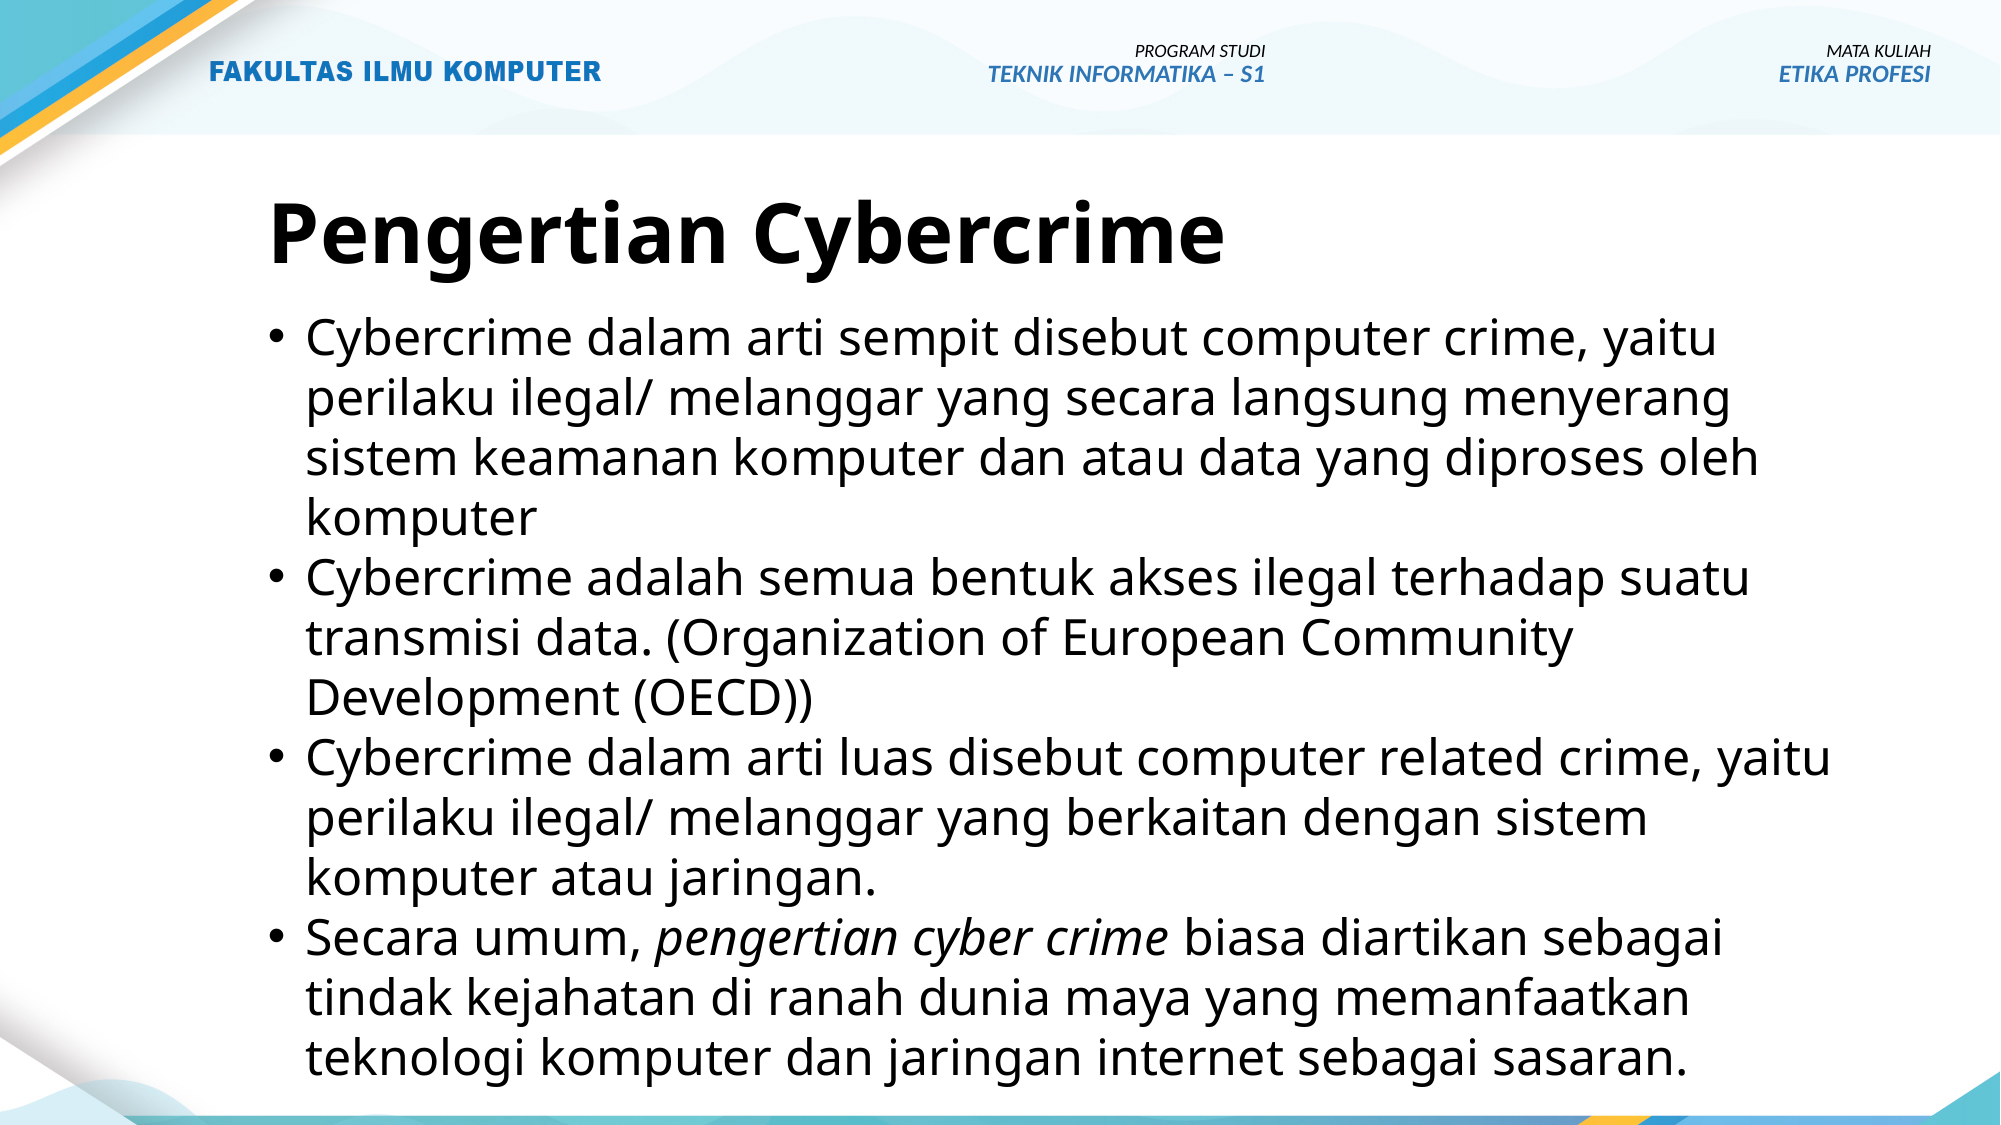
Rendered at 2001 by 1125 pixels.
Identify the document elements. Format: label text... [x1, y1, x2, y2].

text_box MATA KULIAH ETIKA PROFESI [1569, 33, 1946, 118]
text_box PROGRAM STUDI TEKNIK INFORMATIKA – S1 [904, 33, 1281, 118]
list Cybercrime dalam arti sempit disebut computer crime, yaitu perilaku ilegal/ melanggar yang secara langsung menyerang sistem keamanan komputer dan atau data yang diproses oleh komputer Cybercrime adalah semua bentuk akses ilegal terhadap suatu transmisi data. (Organization of European Community Development (OECD)) Cybercrime dalam arti luas disebut computer related crime, yaitu perilaku ilegal/ melanggar yang berkaitan dengan sistem komputer atau jaringan. Secara umum, pengertian cyber crime biasa diartikan sebagai tindak kejahatan di ranah dunia maya yang memanfaatkan teknologi komputer dan jaringan internet sebagai sasaran. [252, 297, 1852, 787]
title Pengertian Cybercrime [252, 170, 1852, 297]
picture [0, 0, 2000, 1125]
